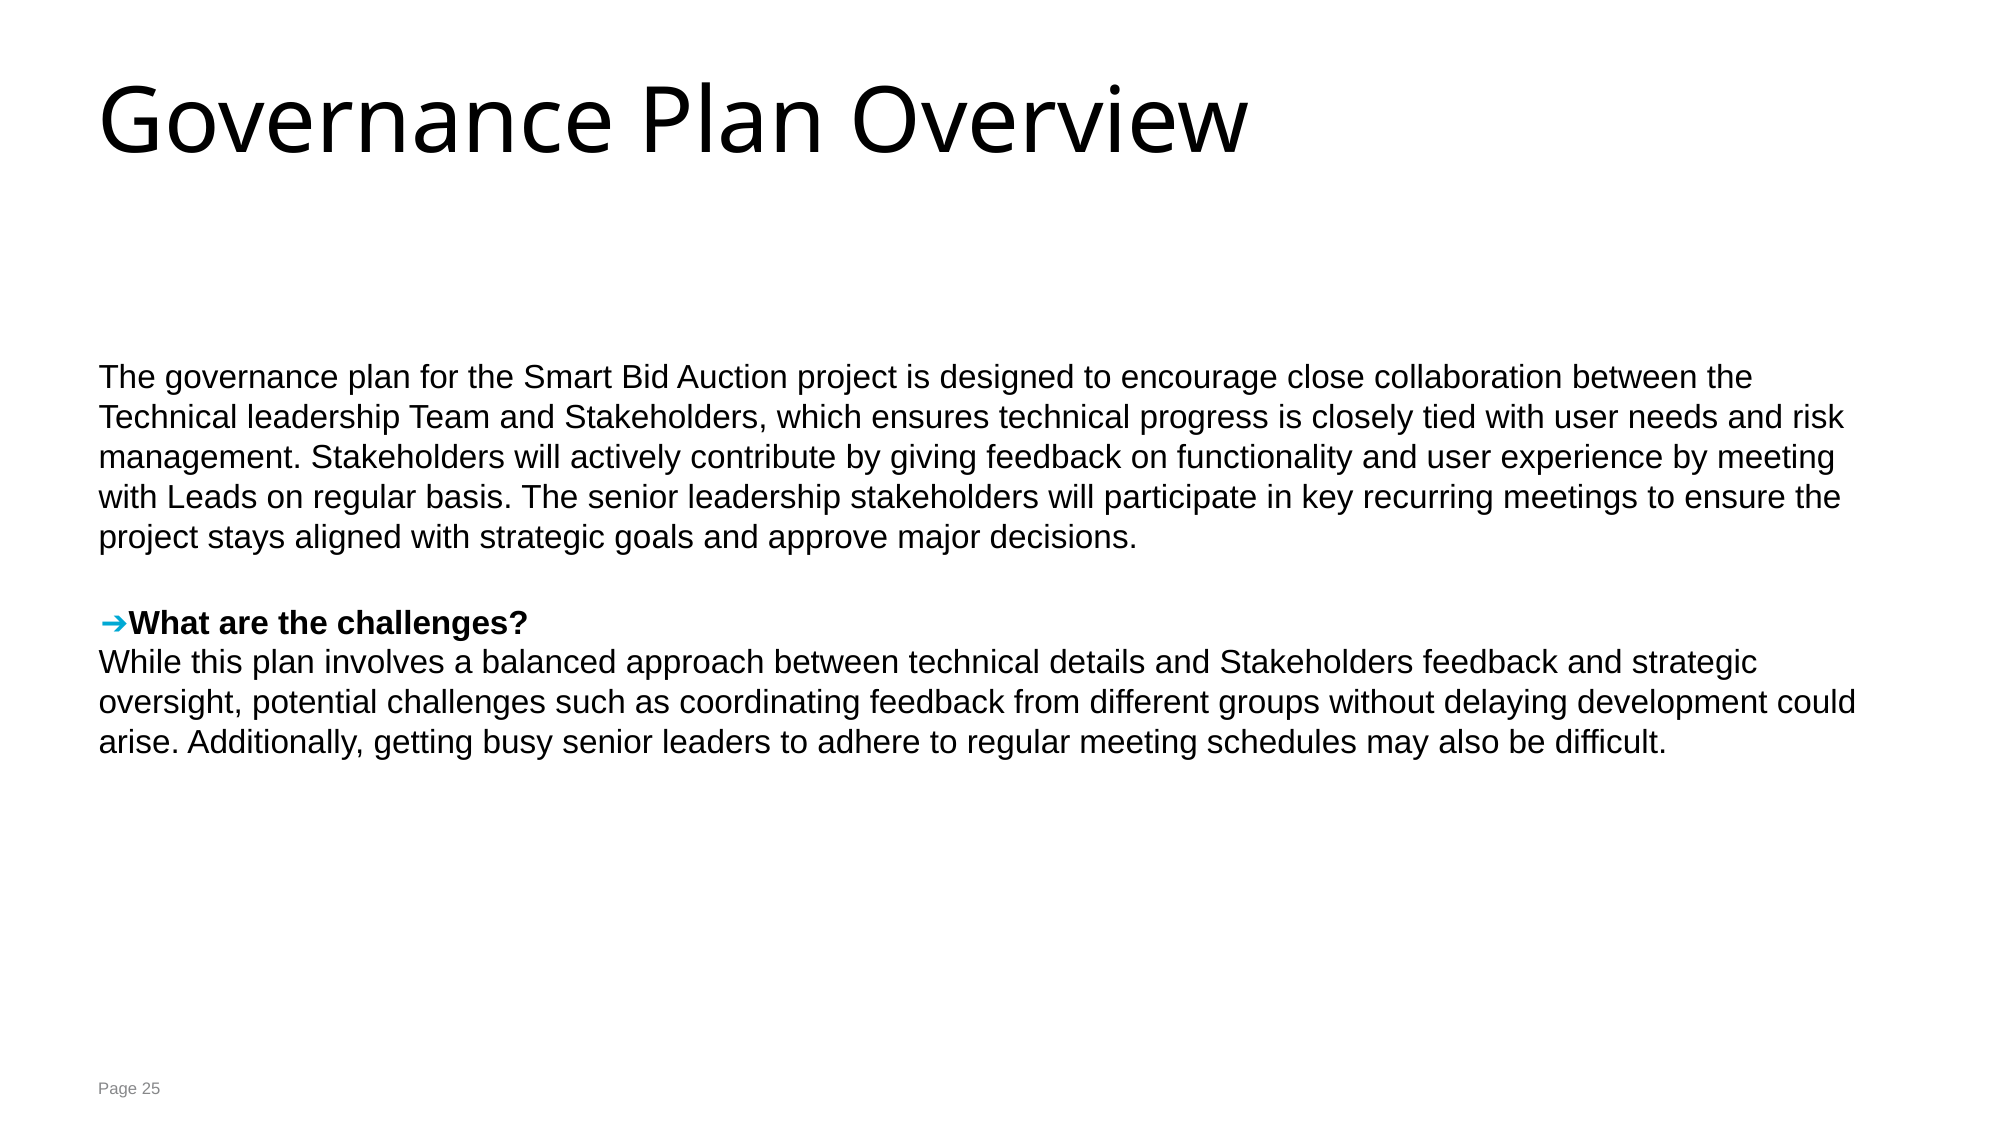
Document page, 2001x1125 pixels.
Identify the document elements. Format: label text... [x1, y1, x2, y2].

title Governance Plan Overview [86, 39, 1726, 218]
list The governance plan for the Smart Bid Auction project is designed to encourage close collaboration between the Technical leadership Team and Stakeholders, which ensures technical progress is closely tied with user needs and risk management. Stakeholders will actively contribute by giving feedback on functionality and user experience by meeting with Leads on regular basis. The senior leadership stakeholders will participate in key recurring meetings to ensure the project stays aligned with strategic goals and approve major decisions. ➔What are the challenges? While this plan involves a balanced approach between technical details and Stakeholders feedback and strategic oversight, potential challenges such as coordinating feedback from different groups without delaying development could arise. Additionally, getting busy senior leaders to adhere to regular meeting schedules may also be difficult. [86, 295, 1914, 928]
